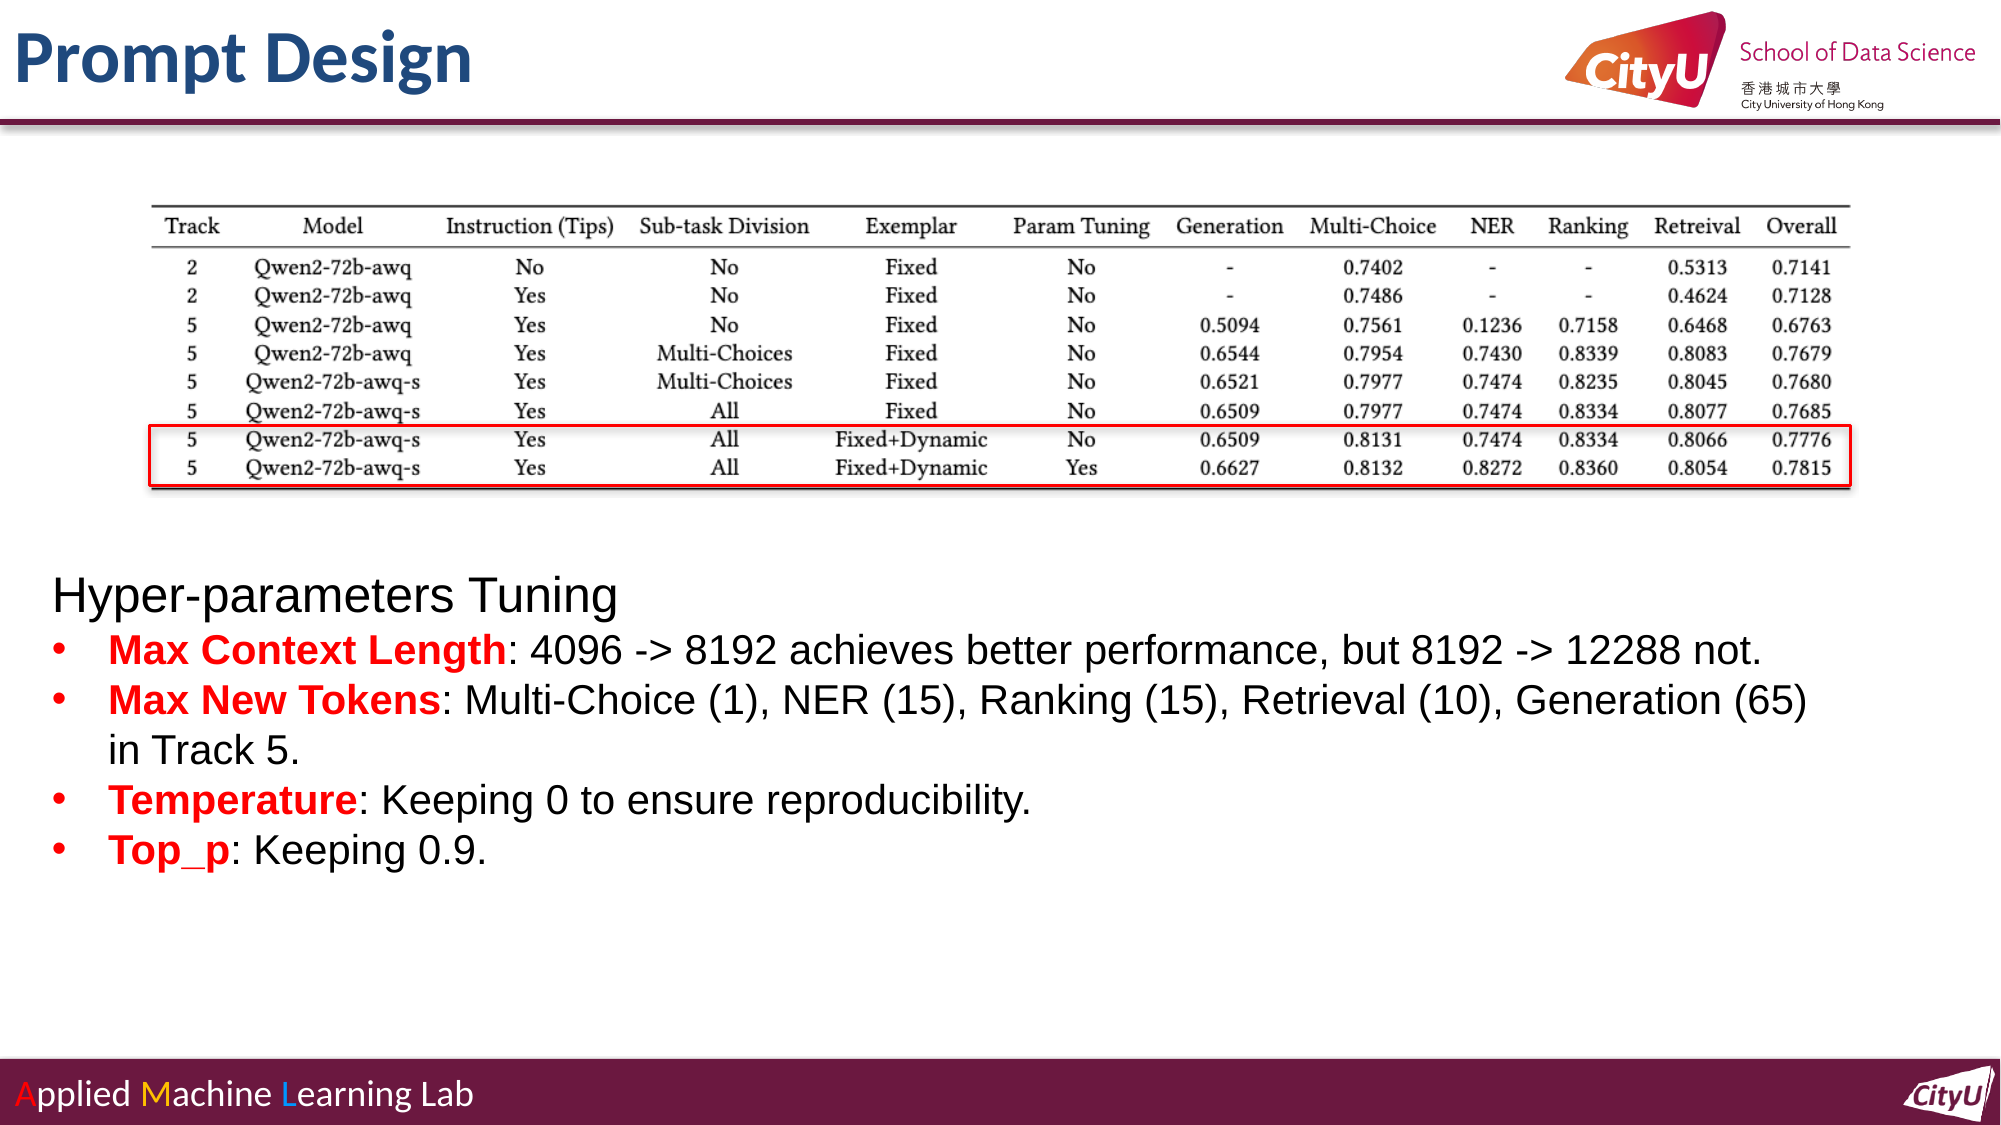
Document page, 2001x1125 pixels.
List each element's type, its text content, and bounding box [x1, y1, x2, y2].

picture [135, 181, 1865, 503]
text_box Hyper-parameters Tuning Max Context Length: 4096 -> 8192 achieves better performance, but 8192 -> 12288 not. Max New Tokens: Multi-Choice (1), NER (15), Ranking (15), Retrieval (10), Generation (65) in Track 5. Temperature: Keeping 0 to ensure reproducibility. Top_p: Keeping 0.9. [37, 555, 1832, 881]
title Prompt Design [0, 0, 2000, 122]
